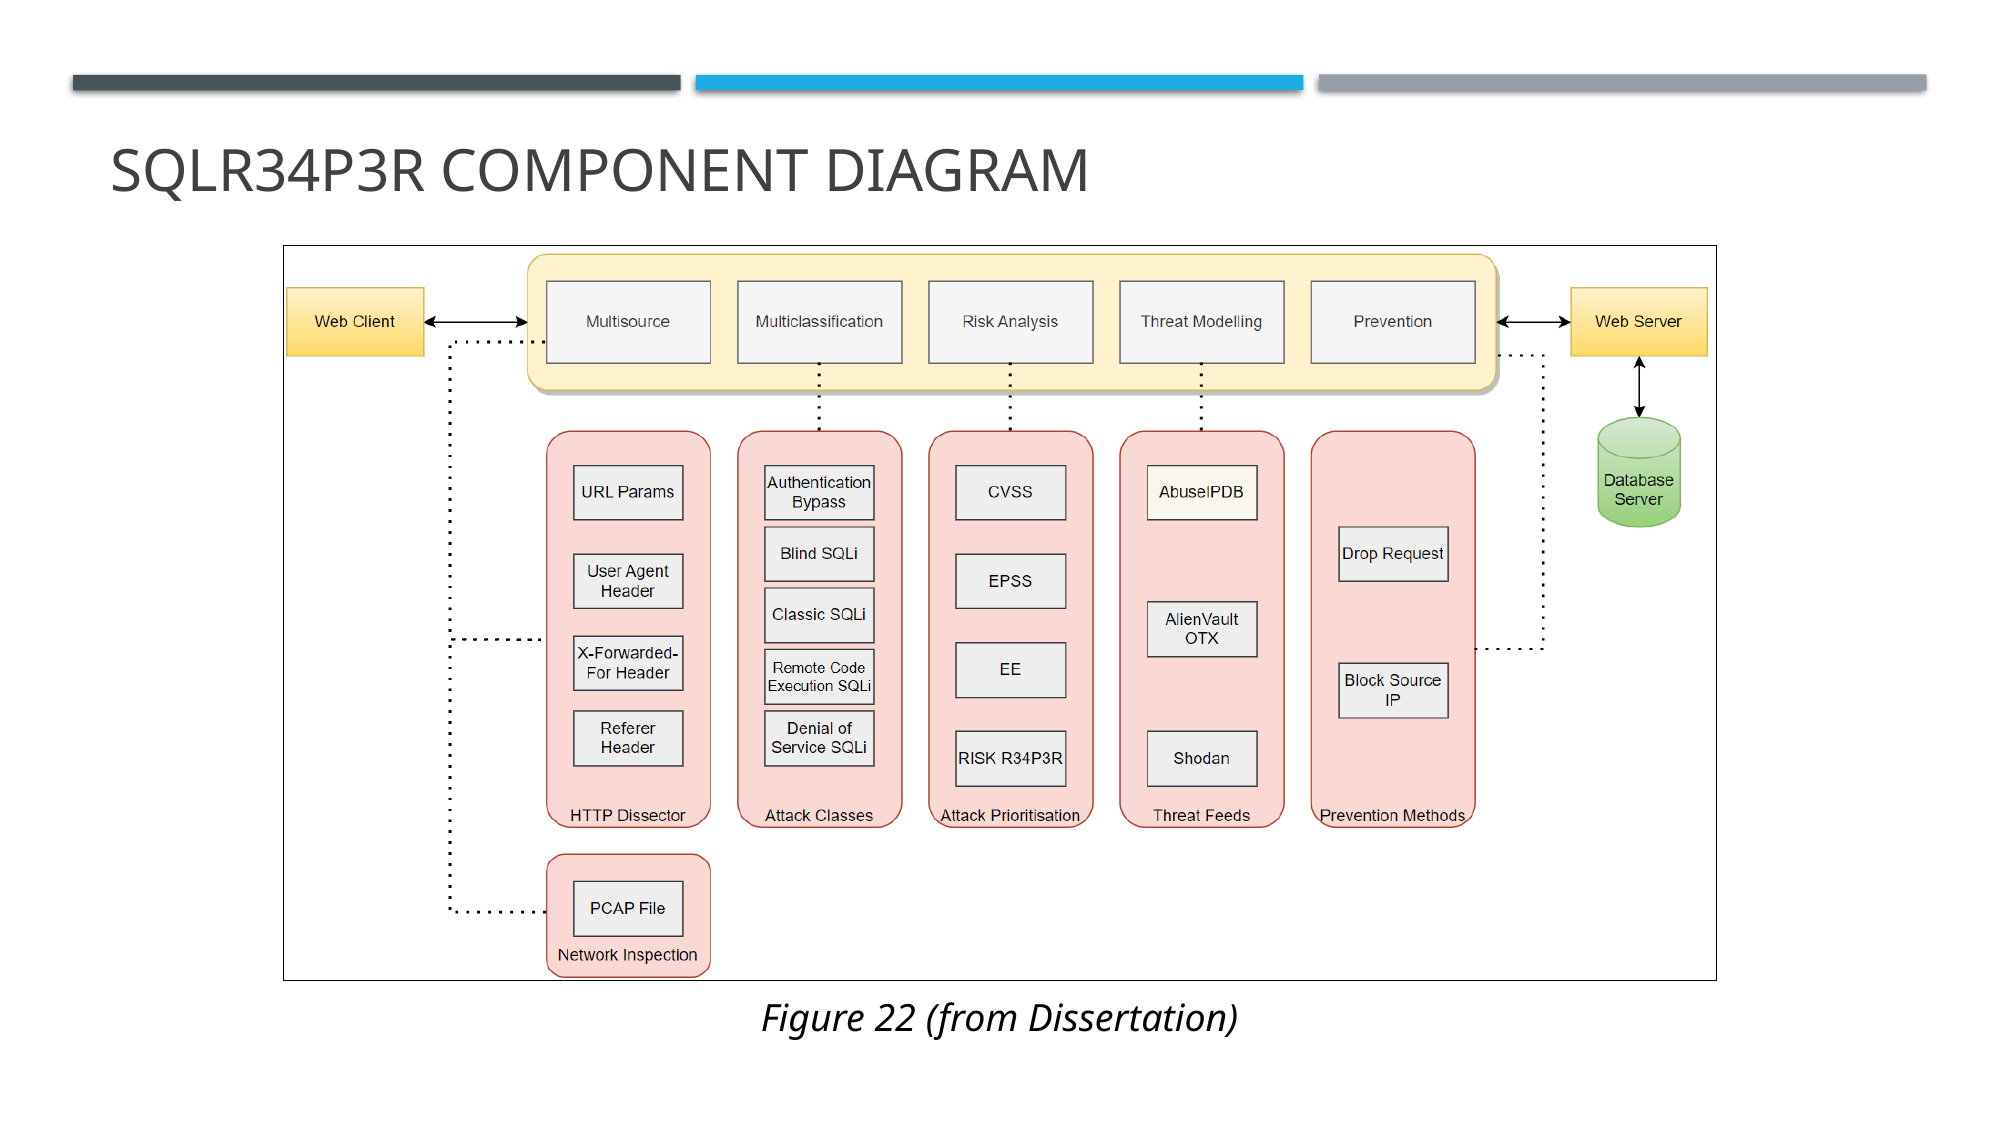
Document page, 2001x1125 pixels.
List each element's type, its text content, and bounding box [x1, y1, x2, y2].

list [282, 245, 1717, 981]
text_box Figure 22 (from Dissertation) [715, 989, 1285, 1047]
title SQLR34P3R Component Diagram [95, 115, 1905, 211]
